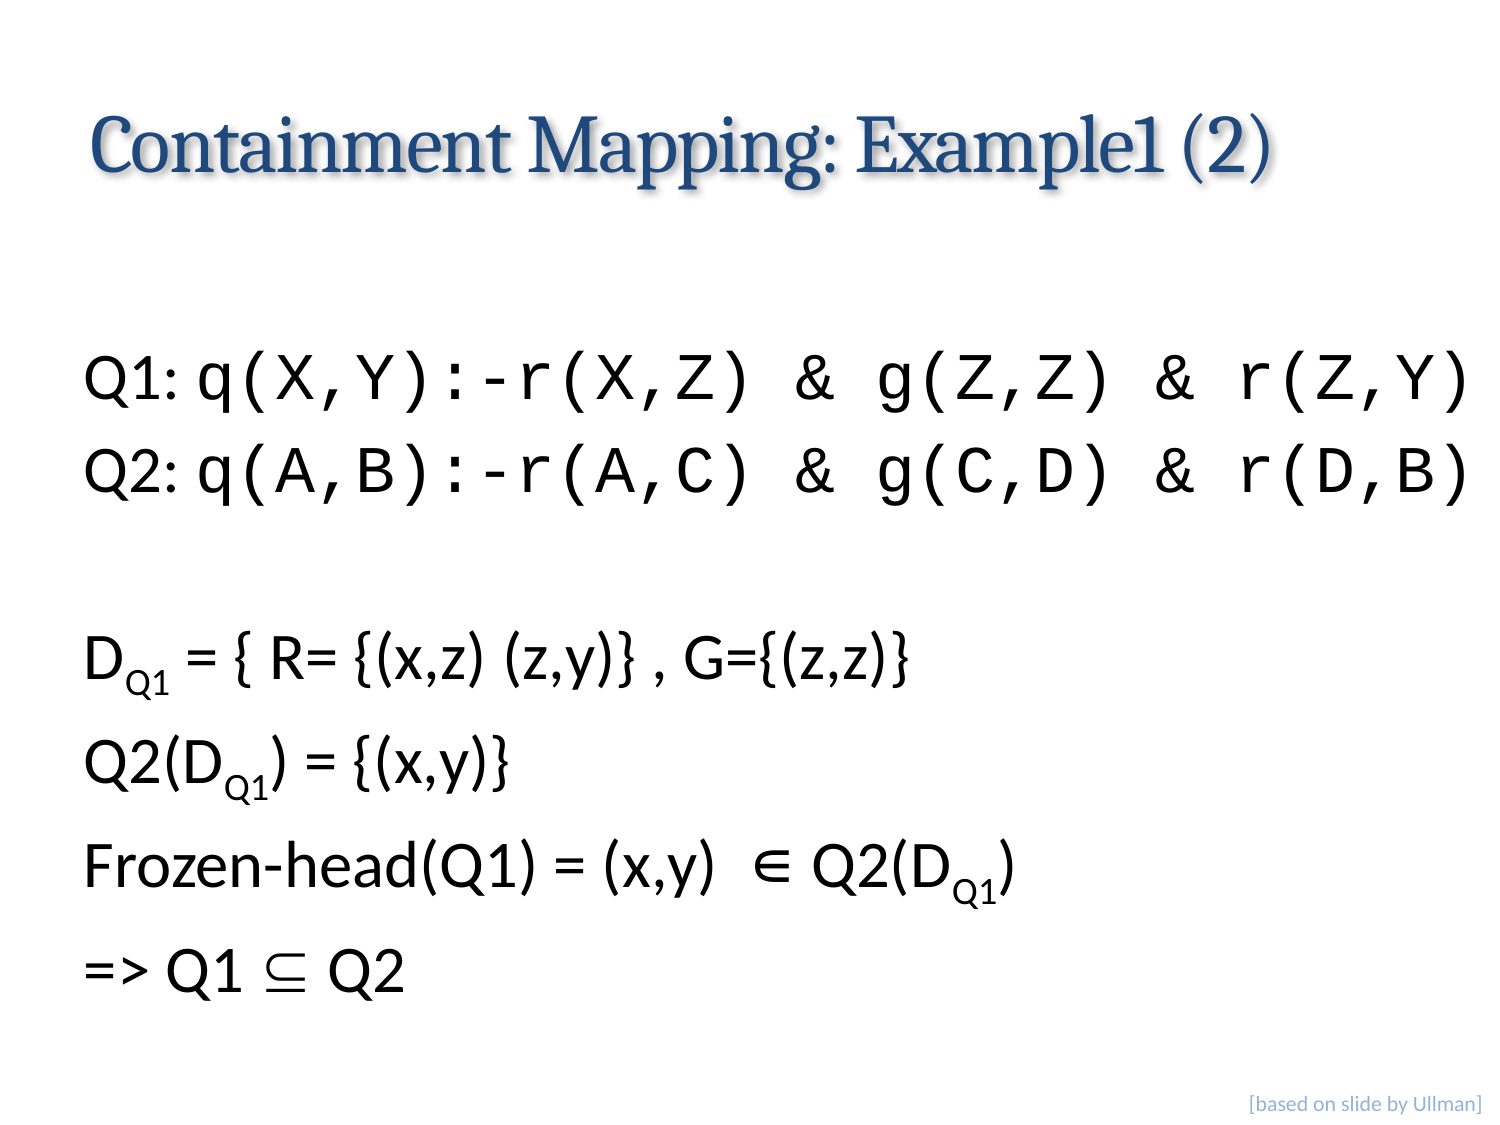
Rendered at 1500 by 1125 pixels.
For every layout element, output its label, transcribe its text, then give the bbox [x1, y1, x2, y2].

title Containment Mapping: Example1 (2) [75, 45, 1427, 233]
list Q1: q(X,Y):-r(X,Z) & g(Z,Z) & r(Z,Y) Q2: q(A,B):-r(A,C) & g(C,D) & r(D,B) DQ1 = { R= {(x,z) (z,y)} , G={(z,z)} Q2(DQ1) = {(x,y)} Frozen-head(Q1) = (x,y) ∊ Q2(DQ1) => Q1  Q2 [49, 324, 1500, 1001]
text_box [based on slide by Ullman] [1233, 1082, 1498, 1123]
